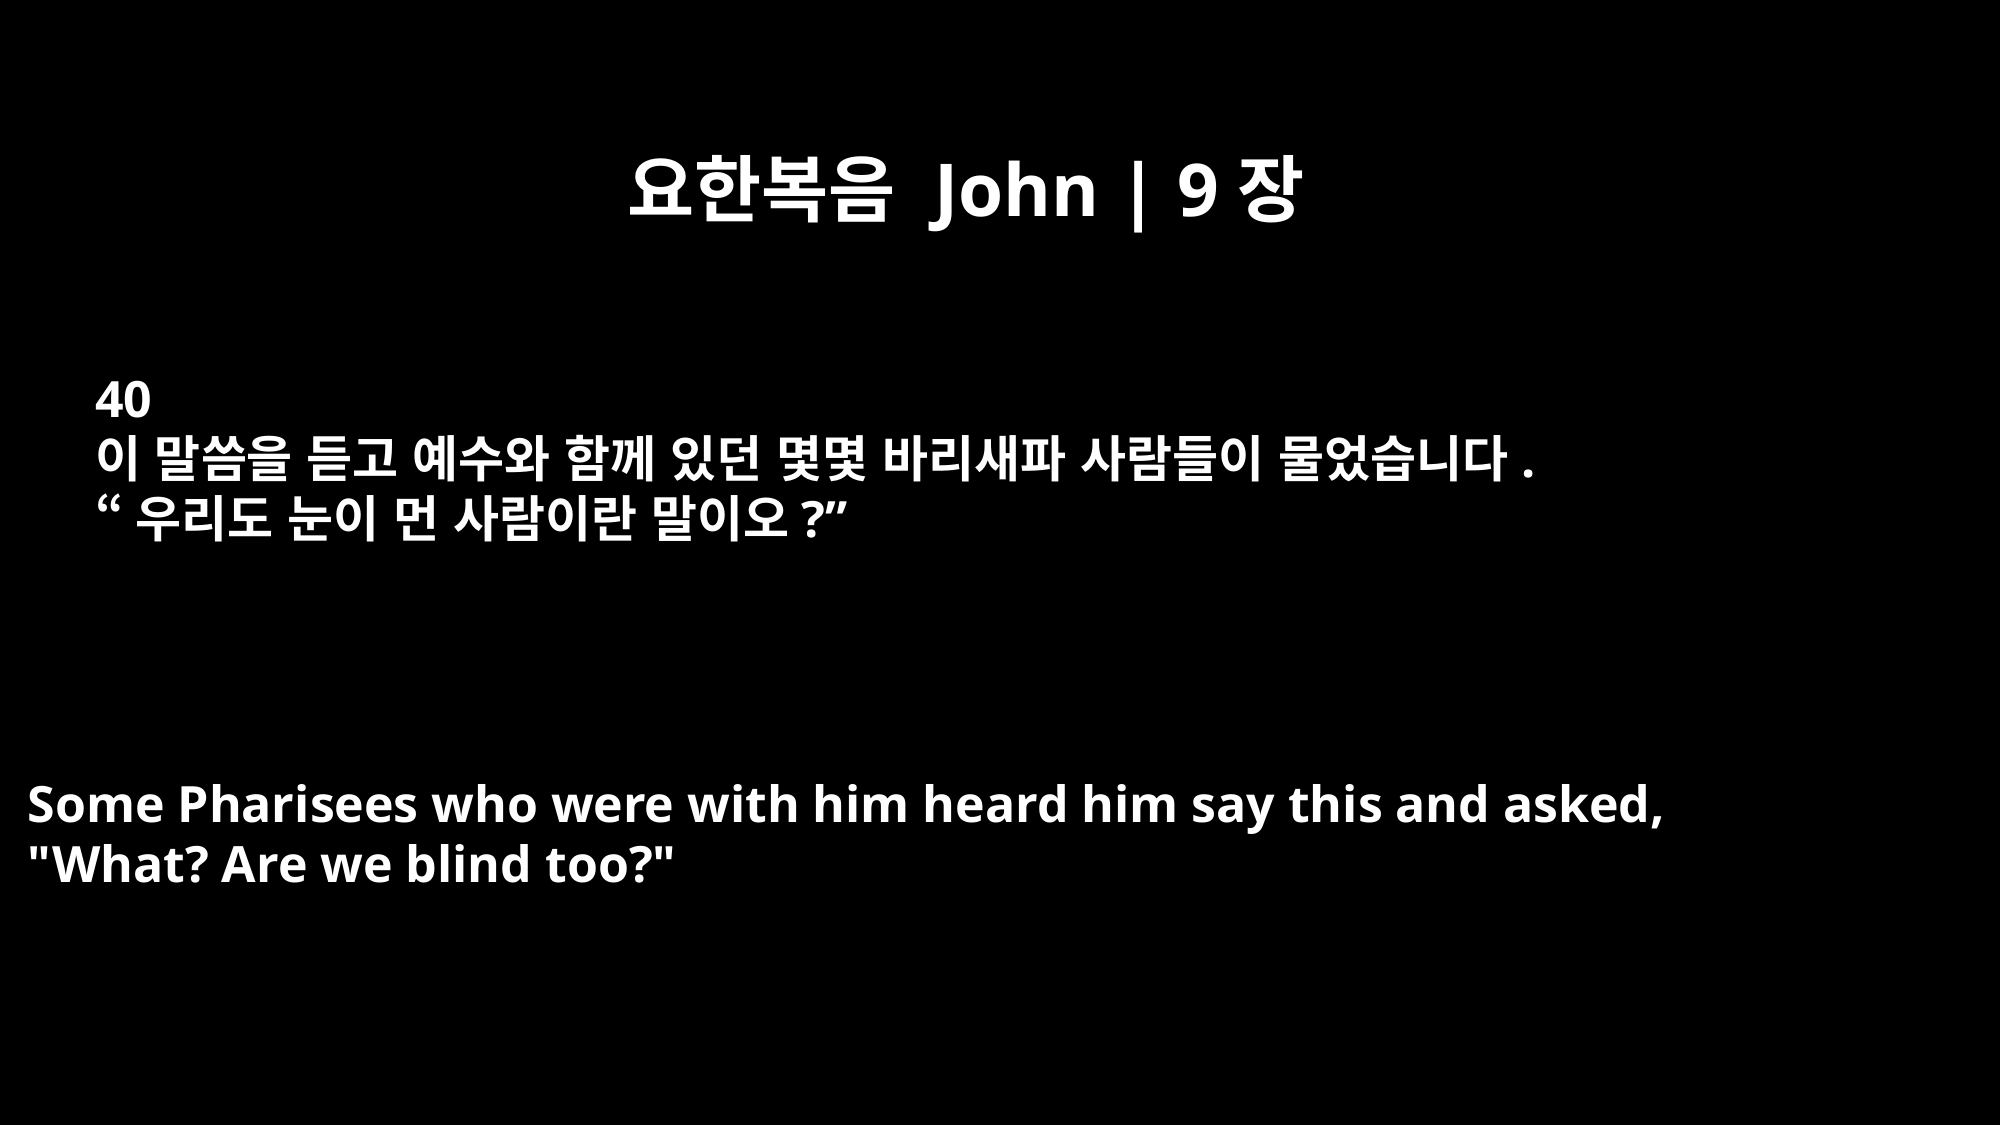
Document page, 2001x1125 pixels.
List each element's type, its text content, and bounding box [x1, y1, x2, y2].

text_box 요한복음 John | 9장 [612, 136, 1320, 239]
text_box Some Pharisees who were with him heard him say this and asked, "What? Are we blind too?" [12, 764, 1681, 900]
text_box 40 이 말씀을 듣고 예수와 함께 있던 몇몇 바리새파 사람들이 물었습니다. “우리도 눈이 먼 사람이란 말이오?” [80, 359, 1551, 555]
